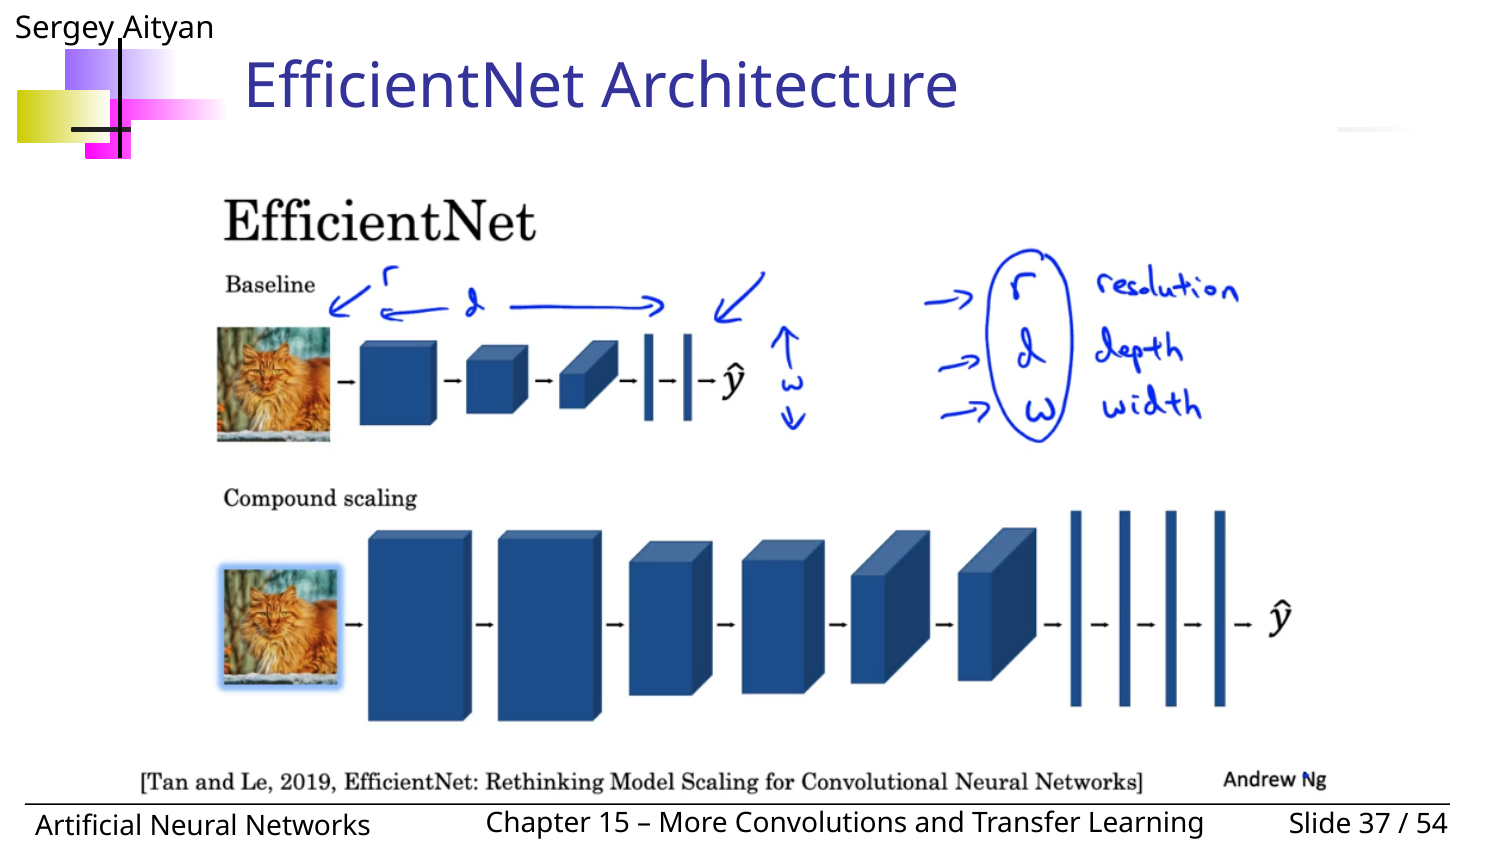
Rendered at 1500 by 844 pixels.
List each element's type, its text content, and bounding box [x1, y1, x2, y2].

picture [131, 119, 1338, 798]
title EfficientNet Architecture [228, 46, 1332, 118]
